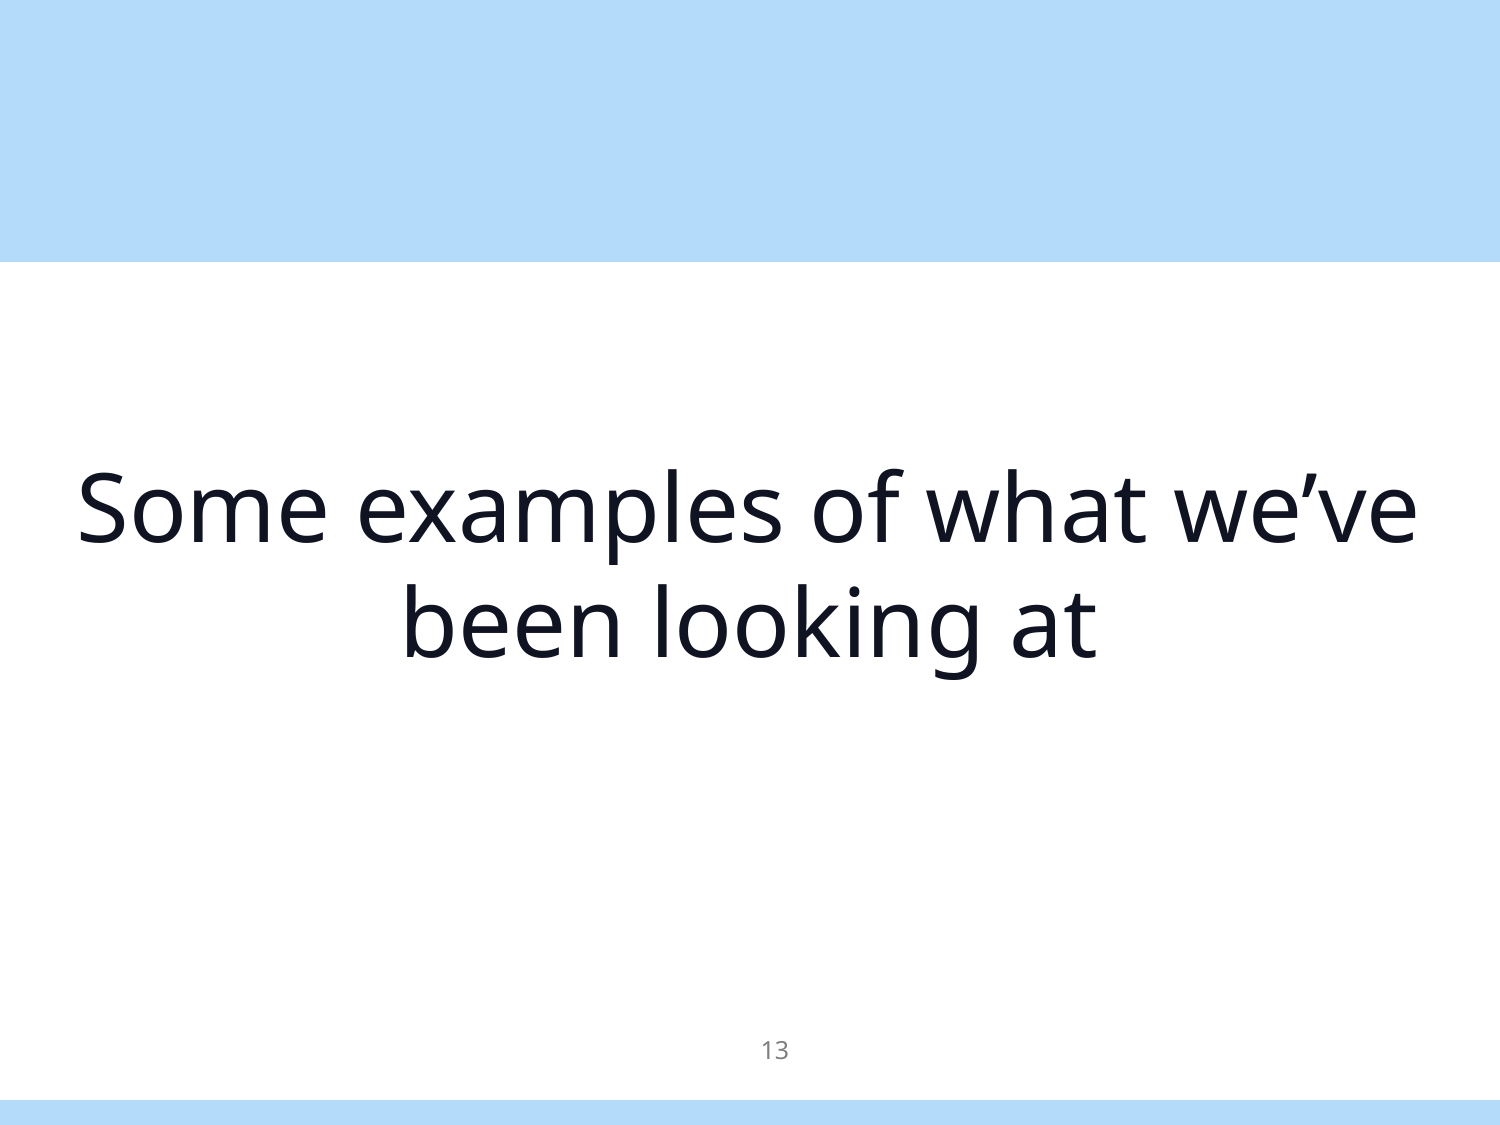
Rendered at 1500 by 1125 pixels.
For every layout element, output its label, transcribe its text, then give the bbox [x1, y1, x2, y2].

text_box [0, 1100, 1500, 1125]
text_box [0, 262, 1500, 1100]
text_box [0, 0, 1500, 262]
text_box <number> [754, 1030, 796, 1073]
text_box Some examples of what we’ve been looking at [18, 441, 1480, 684]
